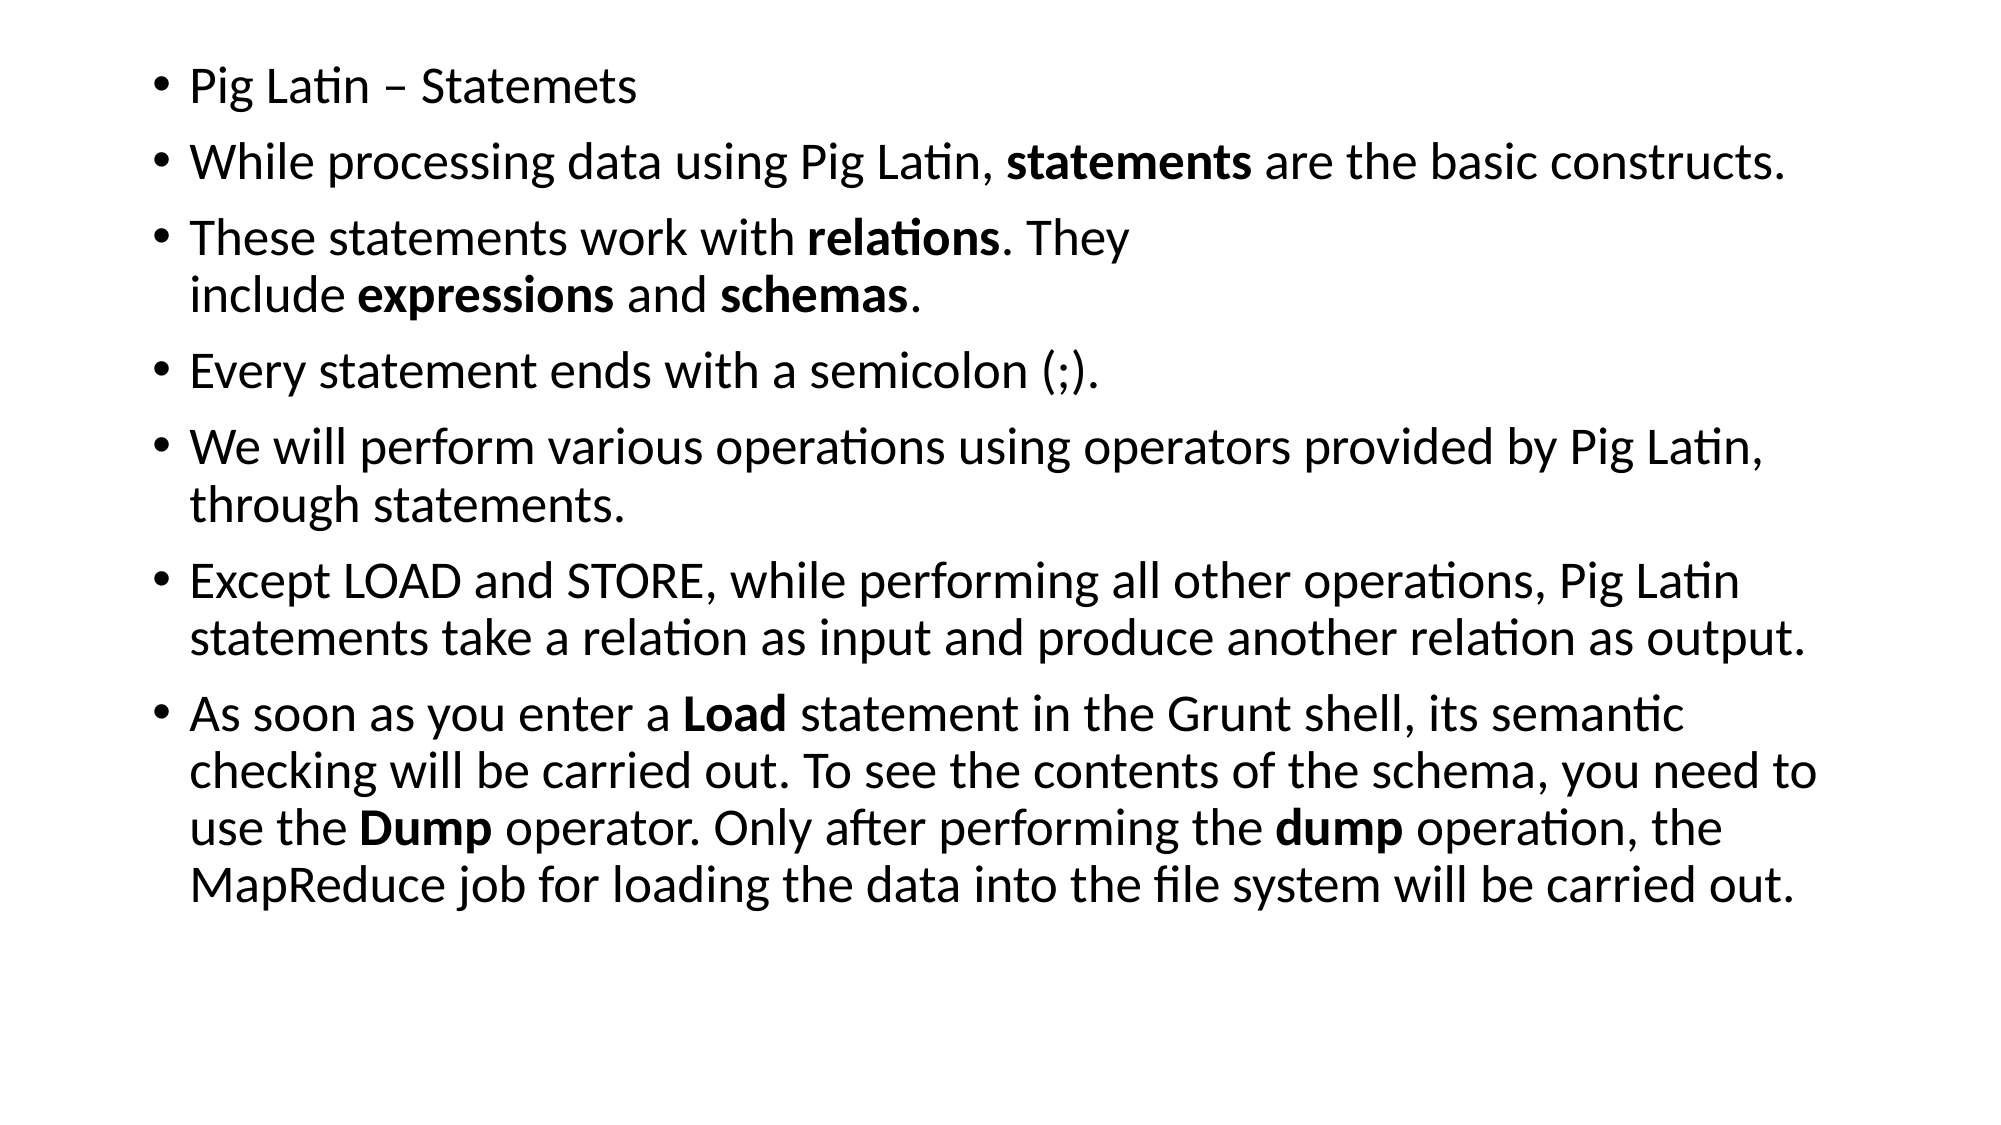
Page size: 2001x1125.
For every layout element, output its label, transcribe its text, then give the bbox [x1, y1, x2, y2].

list Pig Latin – Statemets While processing data using Pig Latin, statements are the basic constructs. These statements work with relations. They include expressions and schemas. Every statement ends with a semicolon (;). We will perform various operations using operators provided by Pig Latin, through statements. Except LOAD and STORE, while performing all other operations, Pig Latin statements take a relation as input and produce another relation as output. As soon as you enter a Load statement in the Grunt shell, its semantic checking will be carried out. To see the contents of the schema, you need to use the Dump operator. Only after performing the dump operation, the MapReduce job for loading the data into the file system will be carried out. [137, 50, 1863, 1014]
